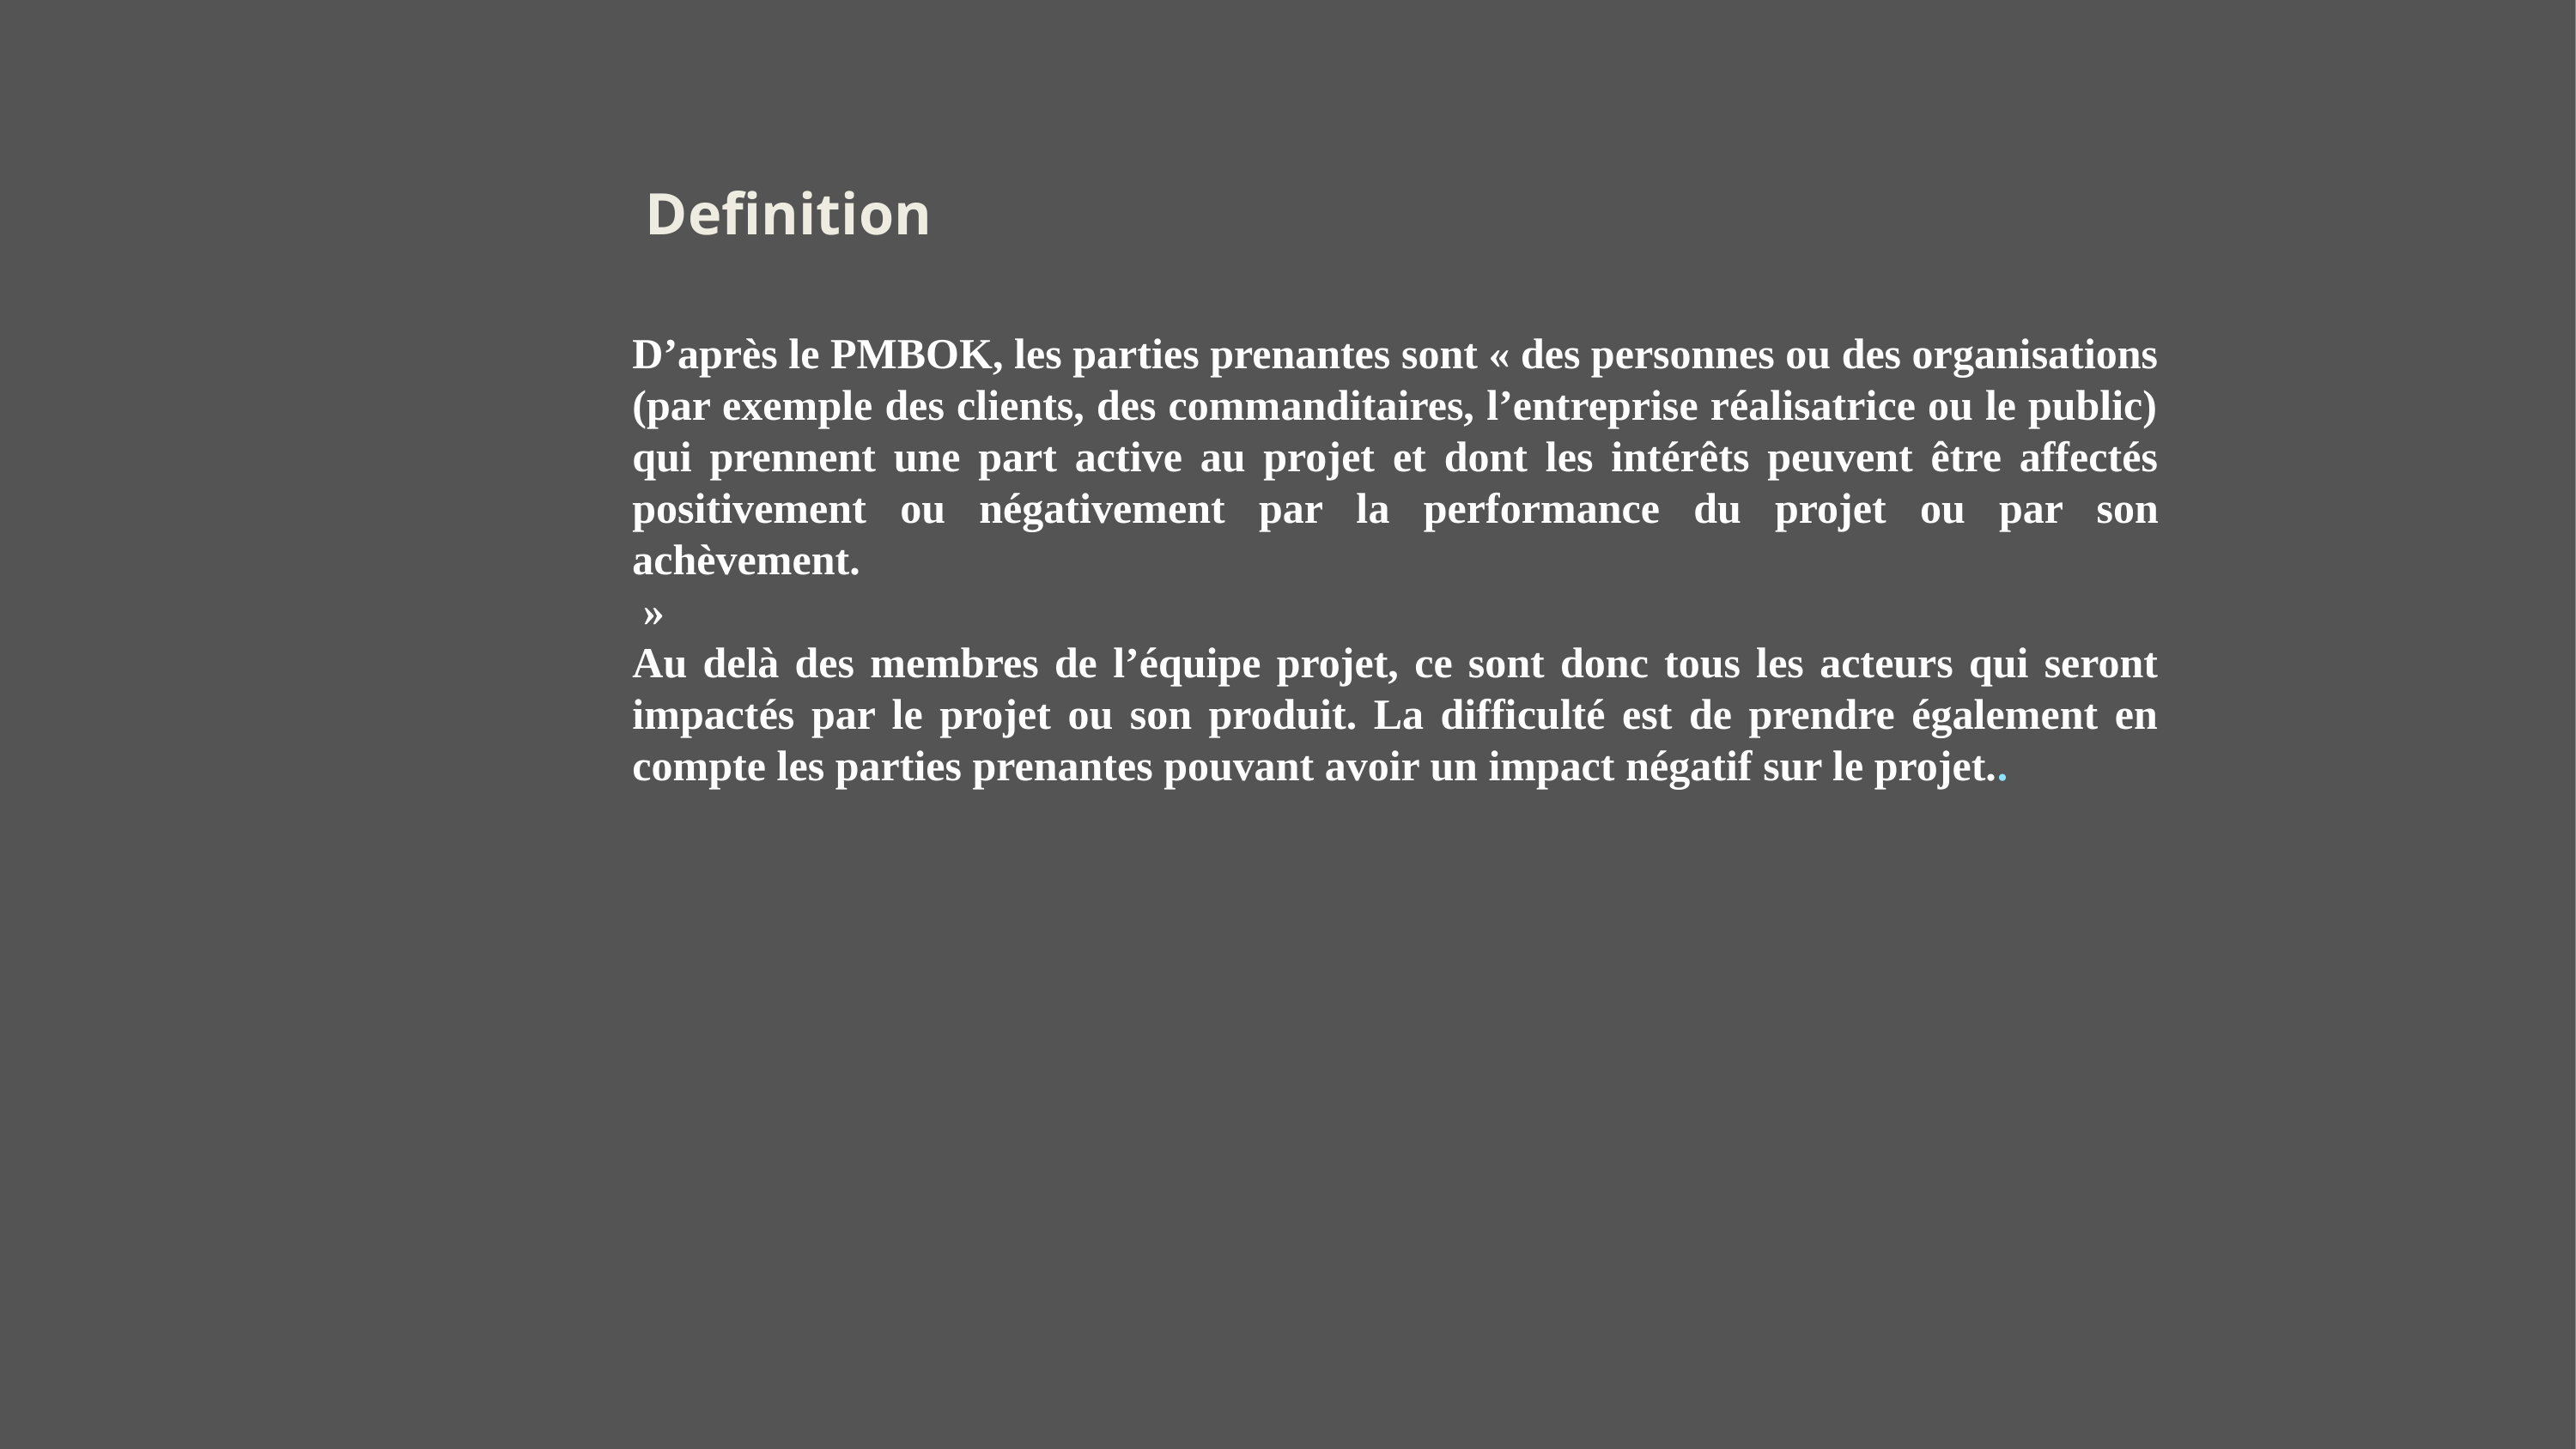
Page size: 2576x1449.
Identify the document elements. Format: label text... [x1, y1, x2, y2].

title D’après le PMBOK, les parties prenantes sont « des personnes ou des organisations (par exemple des clients, des commanditaires, l’entreprise réalisatrice ou le public) qui prennent une part active au projet et dont les intérêts peuvent être affectés positivement ou négativement par la performance du projet ou par son achèvement. » Au delà des membres de l’équipe projet, ce sont donc tous les acteurs qui seront impactés par le projet ou son produit. La difficulté est de prendre également en compte les parties prenantes pouvant avoir un impact négatif sur le projet.. [609, 339, 2183, 776]
text_box Definition [633, 171, 960, 252]
